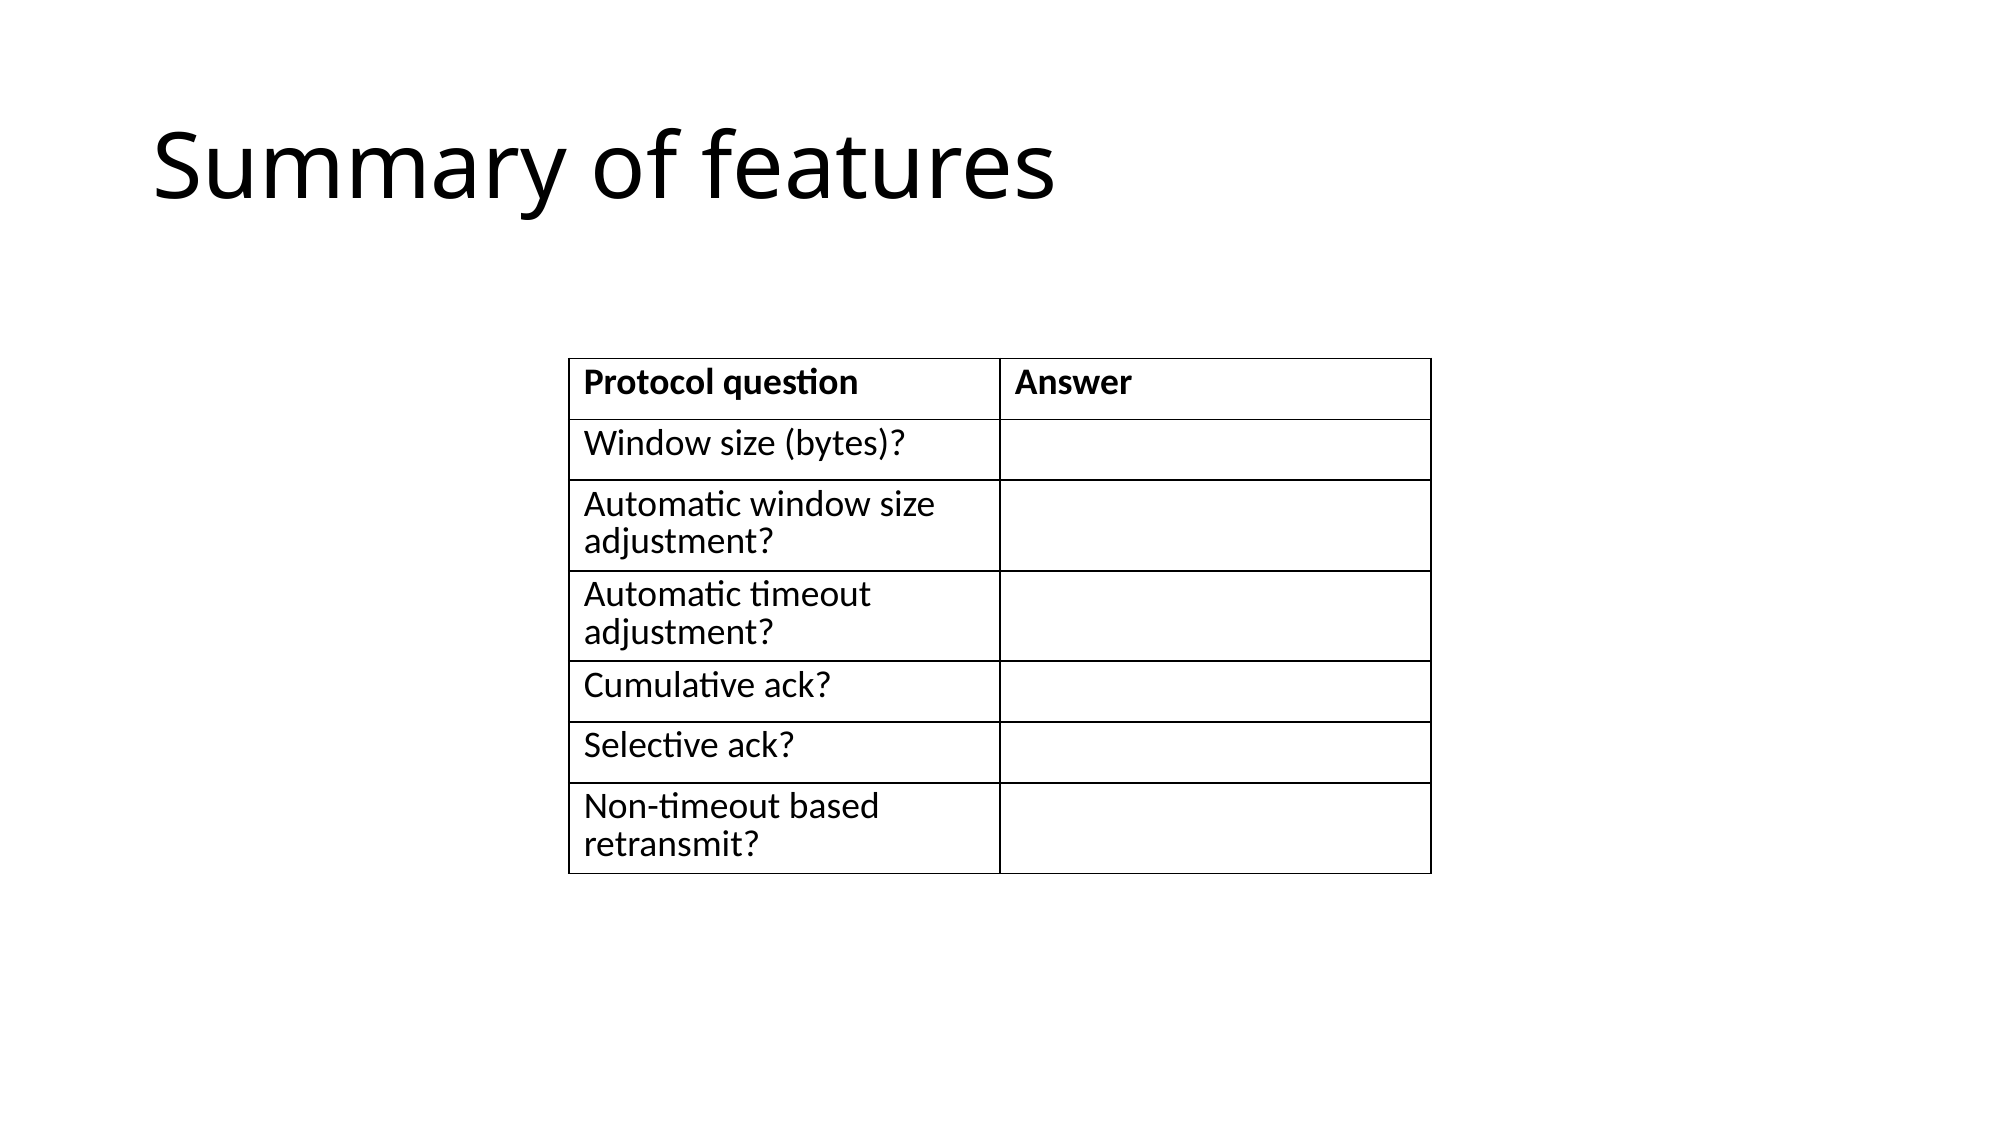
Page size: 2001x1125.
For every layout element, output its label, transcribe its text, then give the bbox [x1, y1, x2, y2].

table_cell [1001, 723, 1430, 782]
table_cell Automatic timeout adjustment? [570, 572, 999, 660]
title Summary of features [137, 59, 1863, 278]
table_header Protocol question [570, 359, 999, 419]
table_cell Automatic window size adjustment? [570, 481, 999, 570]
table_cell [1001, 572, 1430, 660]
table_cell [1001, 420, 1430, 479]
table_cell Window size (bytes)? [570, 420, 999, 479]
table_cell Cumulative ack? [570, 662, 999, 721]
table_cell [1001, 784, 1430, 873]
table_cell Selective ack? [570, 723, 999, 782]
table_header Answer [1001, 359, 1430, 419]
table_cell Non-timeout based retransmit? [570, 784, 999, 873]
table_cell [1001, 481, 1430, 570]
table_cell [1001, 662, 1430, 721]
